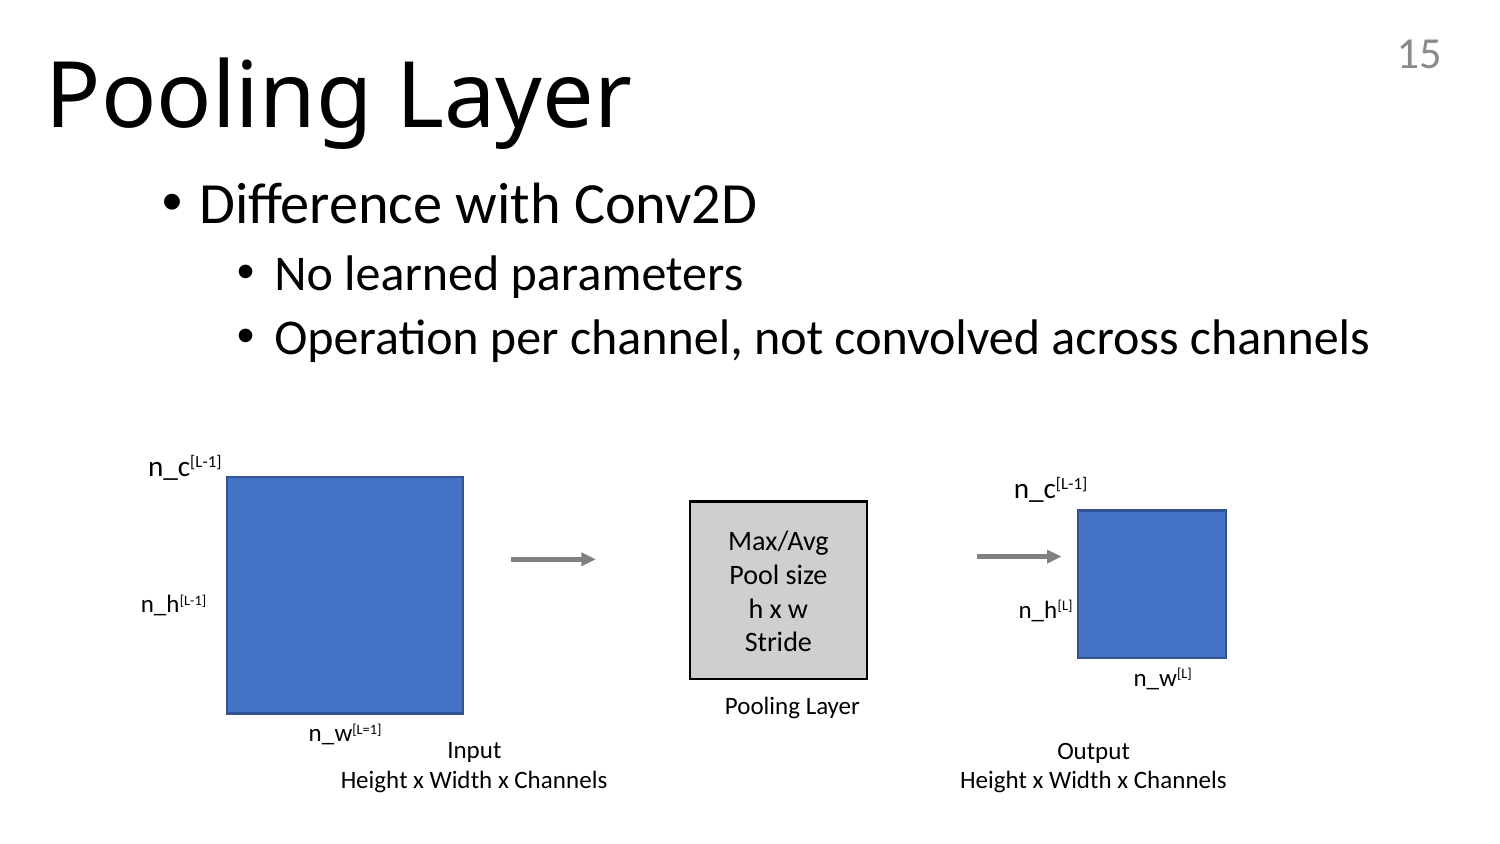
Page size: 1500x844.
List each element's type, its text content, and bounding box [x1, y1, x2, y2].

text_box Max/Avg Pool size h x w Stride [689, 500, 868, 680]
slide_number 15 [1119, 28, 1457, 74]
text_box n_h[L-1] [111, 580, 226, 625]
text_box n_w[L] [1093, 654, 1233, 699]
list Difference with Conv2D No learned parameters Operation per channel, not convolved across channels [146, 166, 1441, 428]
title Pooling Layer [30, 16, 1325, 180]
text_box n_h[L] [983, 586, 1108, 631]
text_box n_c[L-1] [123, 442, 246, 487]
text_box n_c[L-1] [989, 465, 1112, 509]
text_box [1077, 509, 1227, 659]
text_box Pooling Layer [672, 676, 913, 733]
text_box Output Height x Width x Channels [937, 716, 1250, 812]
text_box [226, 476, 464, 715]
text_box Input Height x Width x Channels [318, 715, 631, 811]
text_box n_w[L=1] [284, 715, 406, 754]
